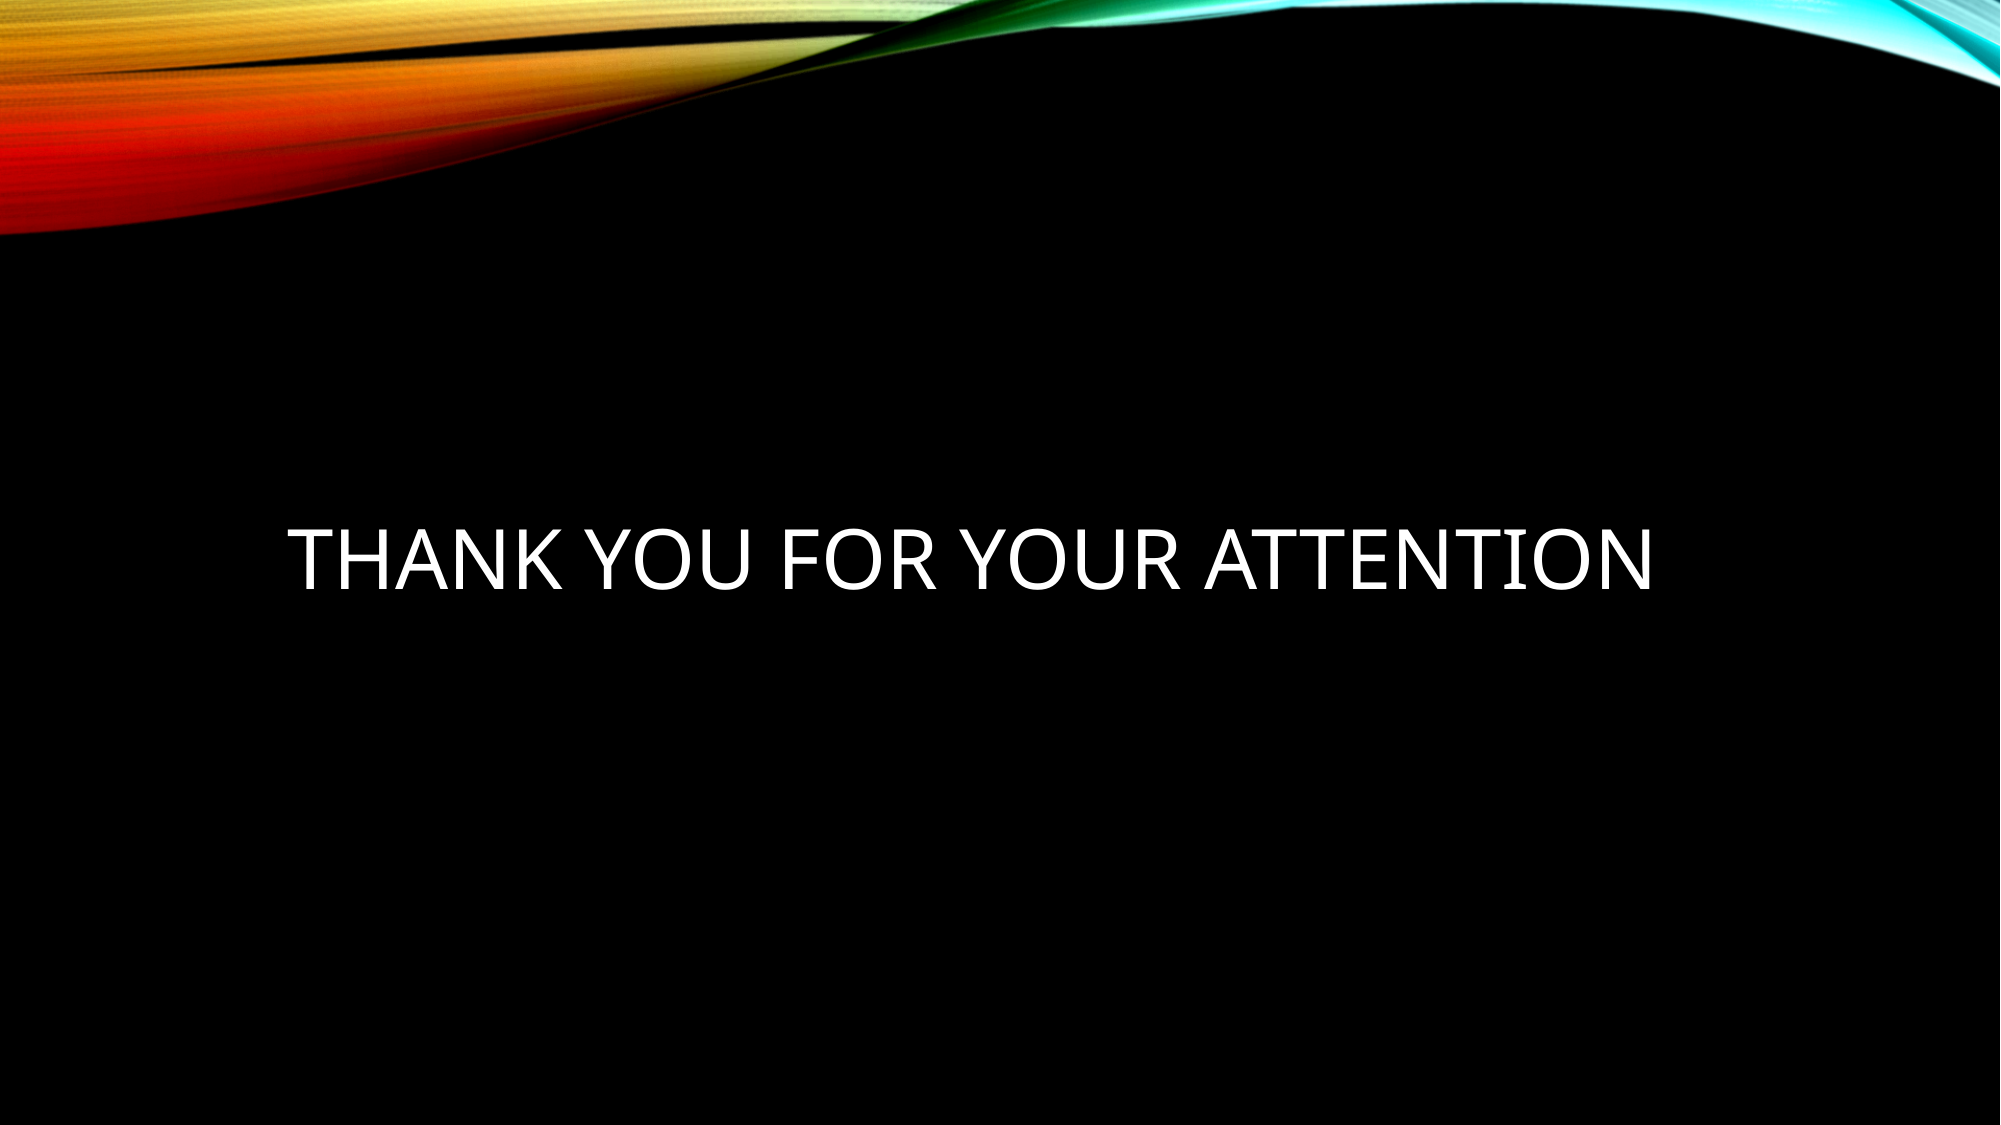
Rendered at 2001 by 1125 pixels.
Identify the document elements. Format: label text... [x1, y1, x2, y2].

title Thank you for your attention [266, 456, 1680, 669]
picture [0, 0, 2000, 237]
